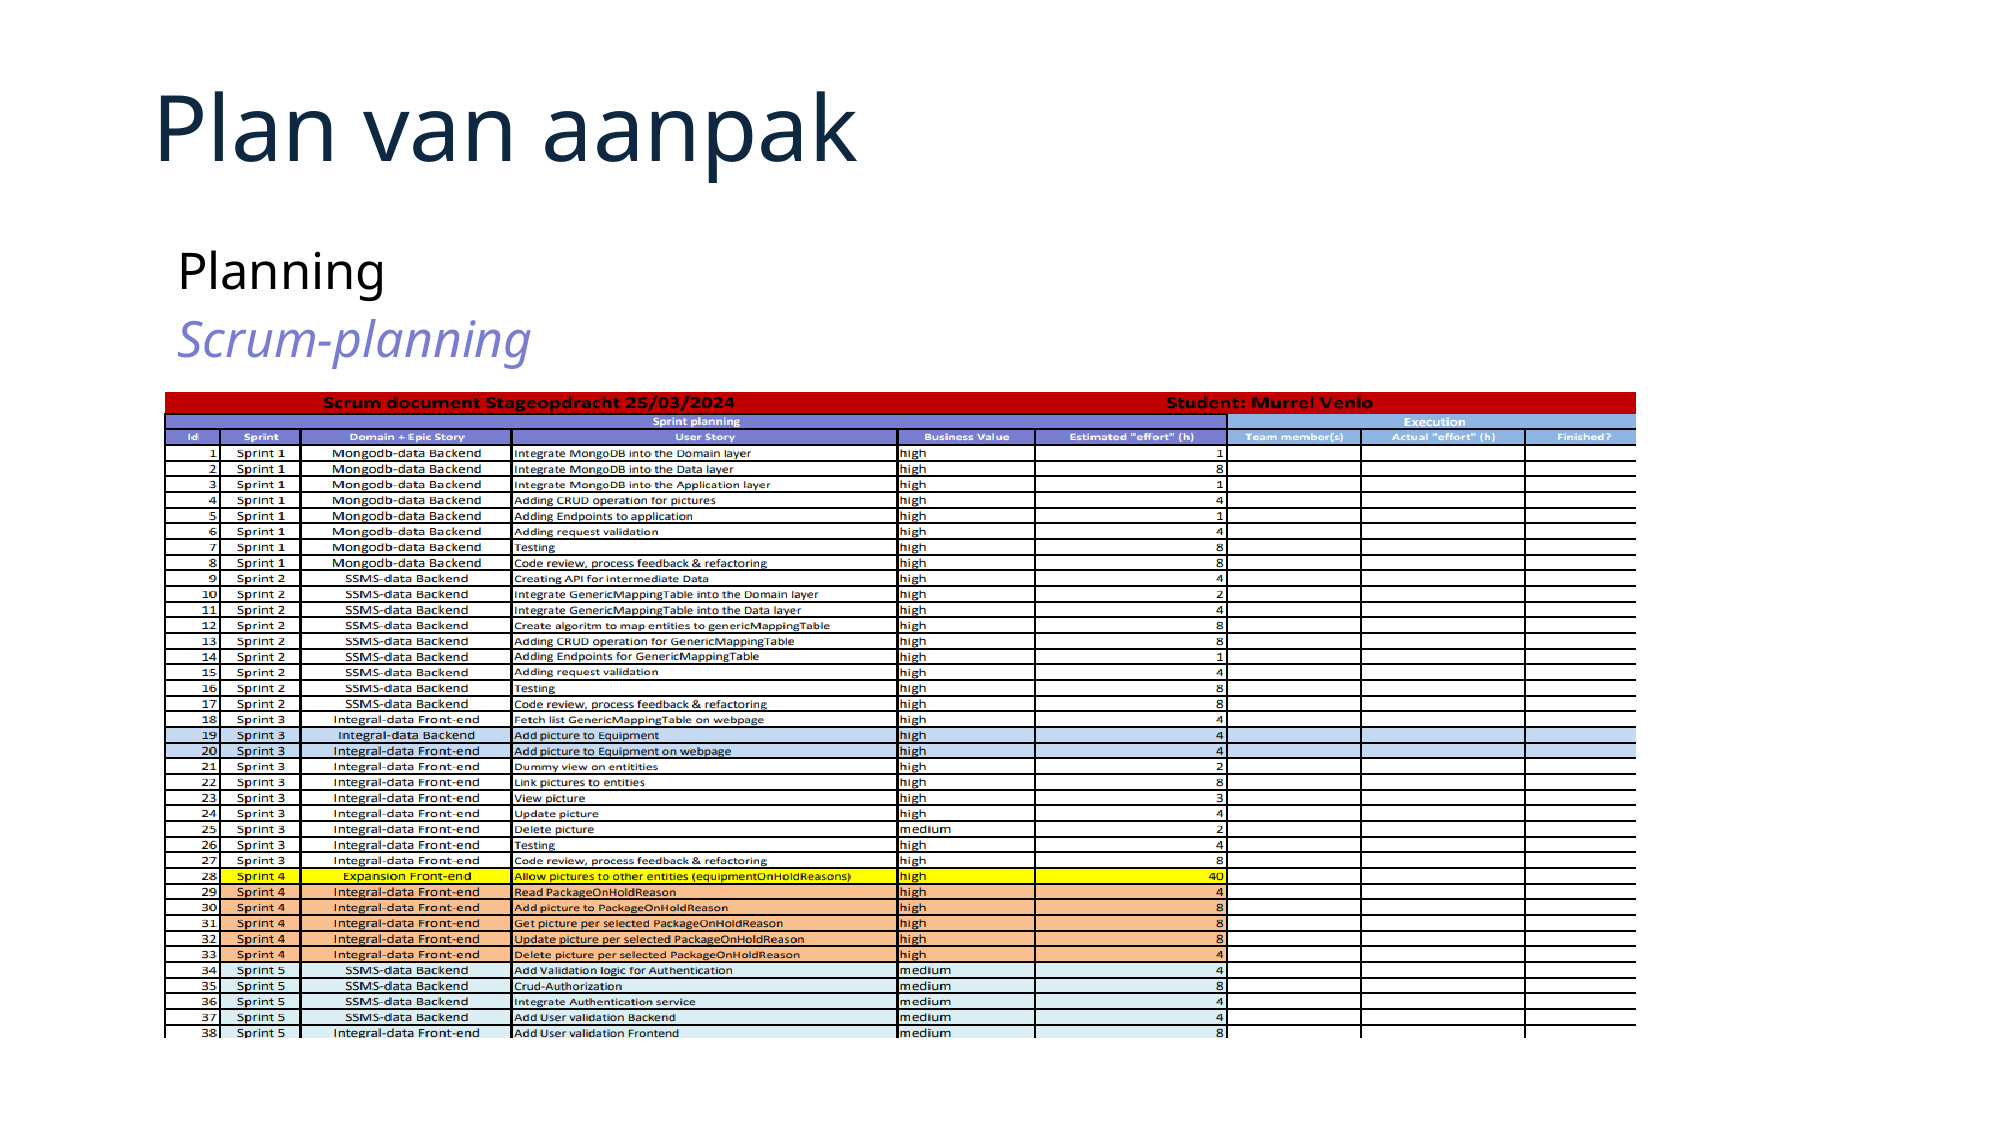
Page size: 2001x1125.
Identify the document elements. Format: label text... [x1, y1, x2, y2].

picture [161, 392, 1636, 1038]
title Plan van aanpak [137, 59, 1863, 204]
text_box Scrum-planning [162, 309, 1887, 377]
text_box Planning [162, 238, 1887, 309]
